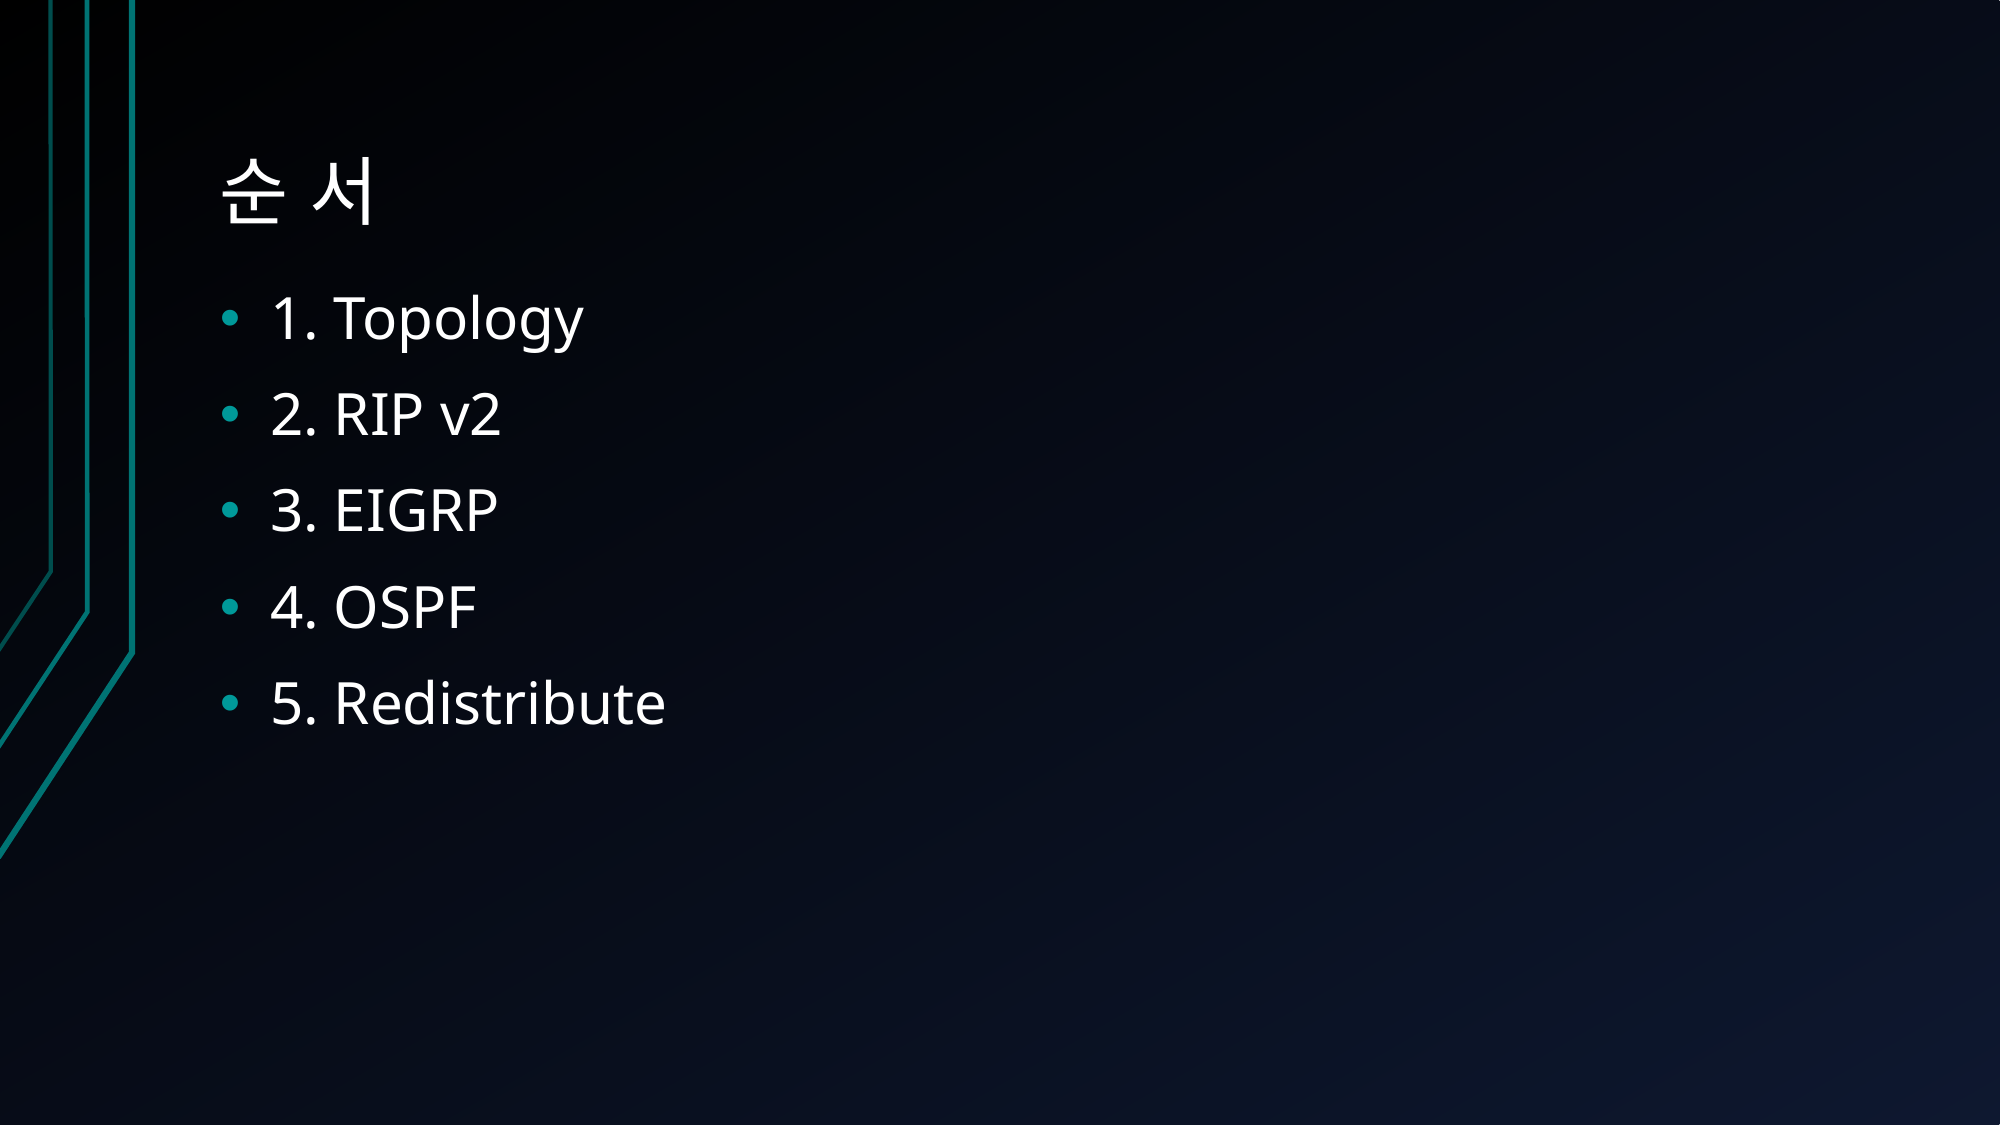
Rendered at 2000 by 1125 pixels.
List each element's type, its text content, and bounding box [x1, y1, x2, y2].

title 순 서 [199, 45, 1900, 246]
list 1. Topology 2. RIP v2 3. EIGRP 4. OSPF 5. Redistribute [199, 279, 1900, 1012]
